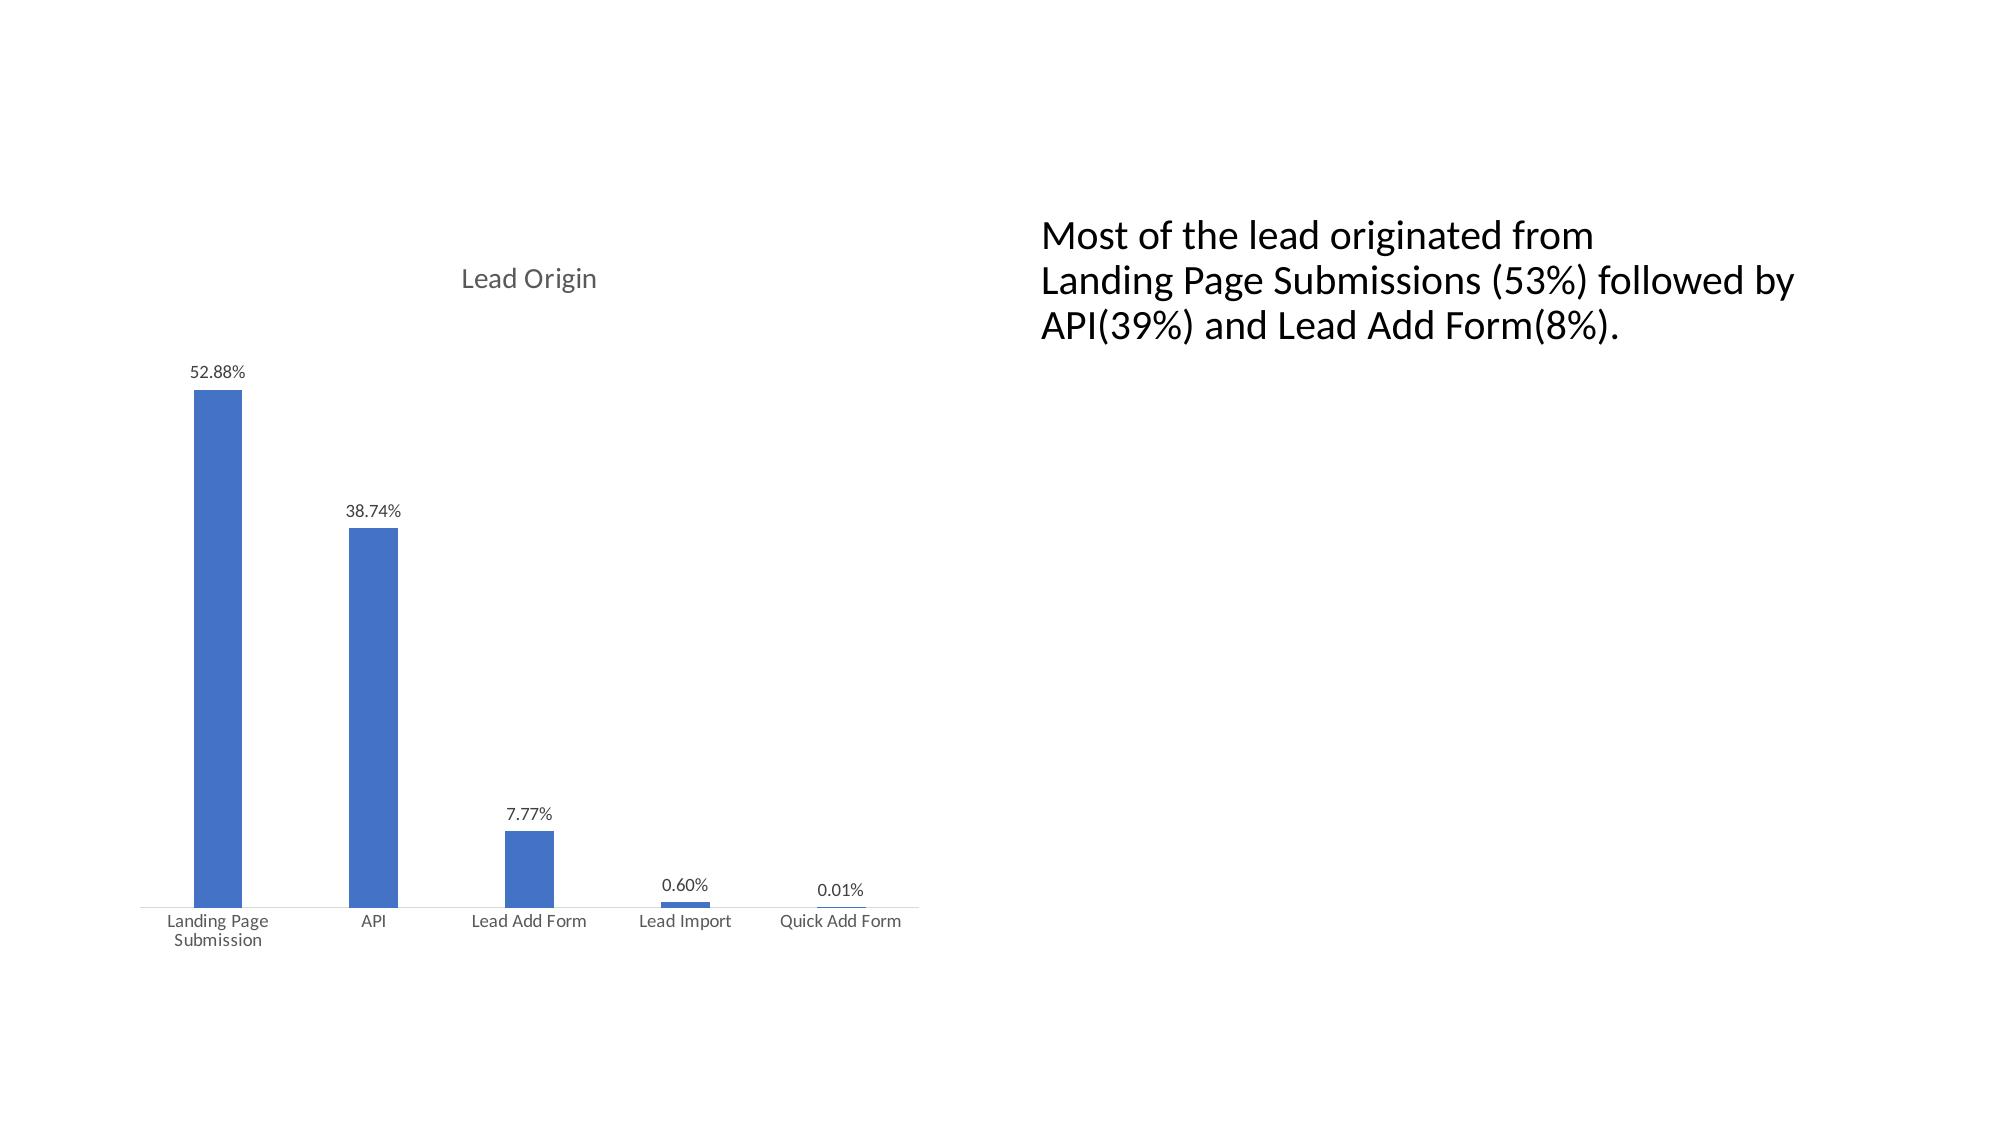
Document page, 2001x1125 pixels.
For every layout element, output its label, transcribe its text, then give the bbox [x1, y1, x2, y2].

chart [123, 235, 936, 966]
list Most of the lead originated from Landing Page Submissions (53%) followed by API(39%) and Lead Add Form(8%). [1025, 205, 1876, 920]
